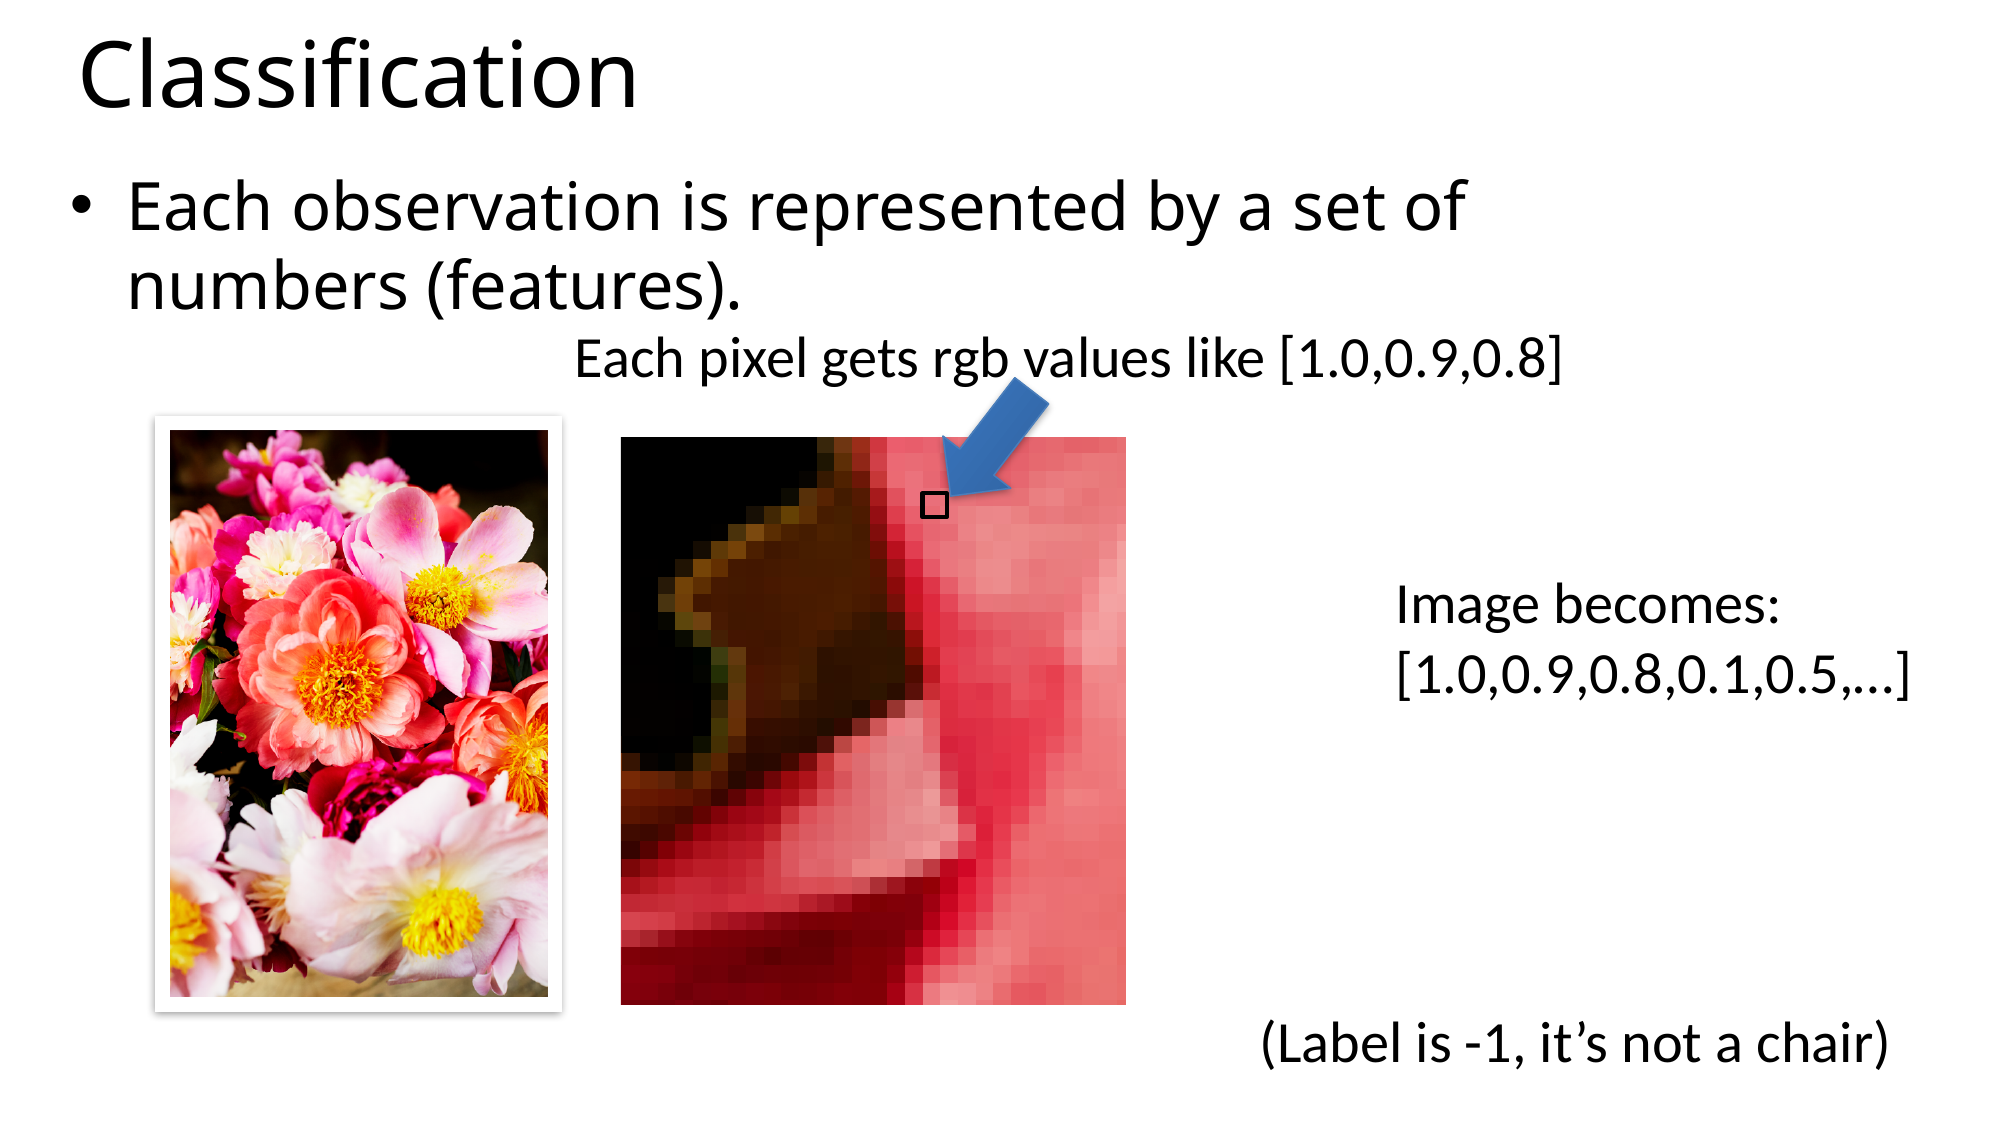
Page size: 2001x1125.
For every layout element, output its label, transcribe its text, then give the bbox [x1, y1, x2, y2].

list Each observation is represented by a set of numbers (features). [55, 155, 1621, 1024]
picture [169, 429, 549, 998]
text_box Image becomes: [1.0,0.9,0.8,0.1,0.5,…] [1380, 557, 1928, 713]
text_box [969, 377, 1050, 435]
text_box (Label is -1, it’s not a chair) [1244, 997, 1907, 1082]
picture [620, 437, 1127, 1005]
text_box Each pixel gets rgb values like [1.0,0.9,0.8] [560, 312, 1620, 397]
title Classification [62, 29, 1953, 205]
